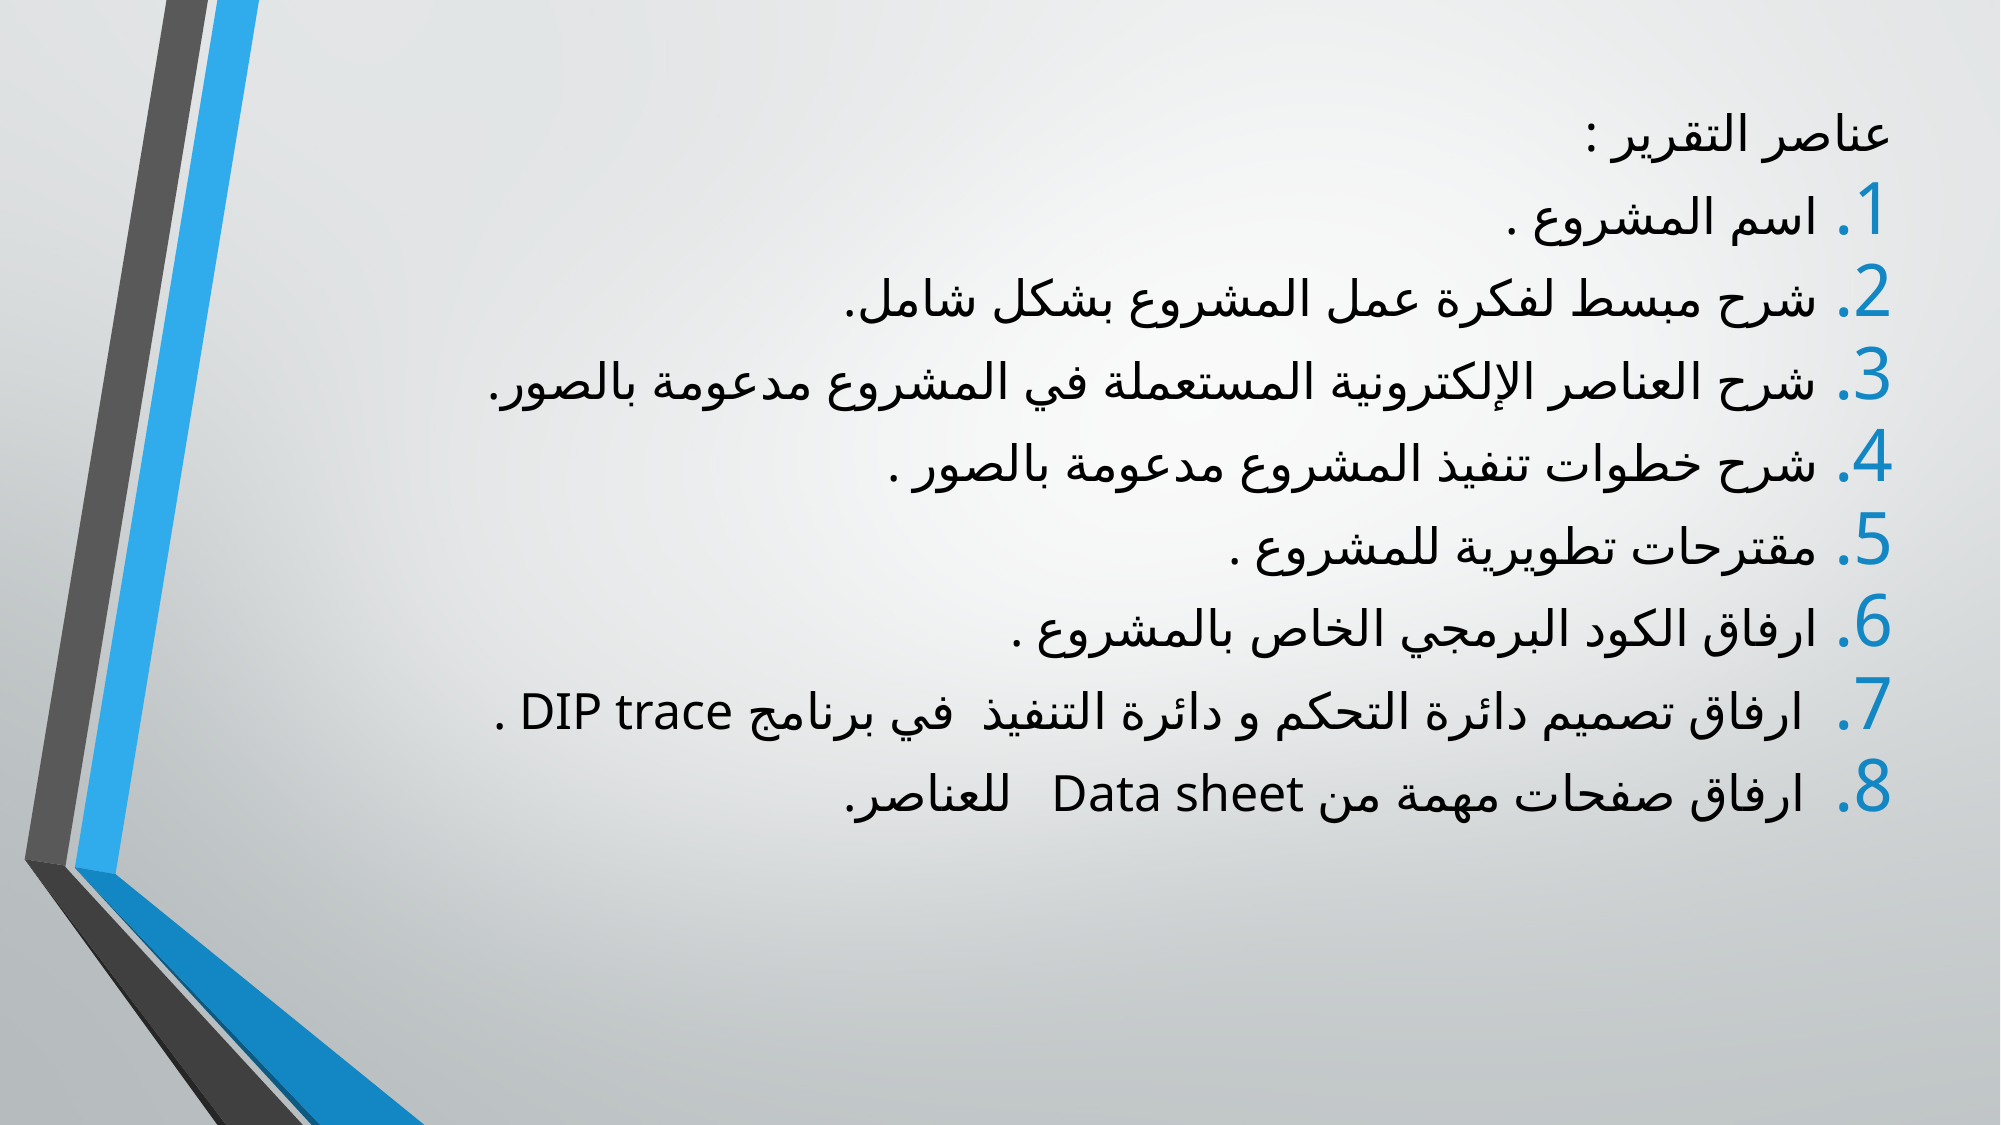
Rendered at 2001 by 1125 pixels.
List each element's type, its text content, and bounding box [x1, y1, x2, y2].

list عناصر التقرير : اسم المشروع . شرح مبسط لفكرة عمل المشروع بشكل شامل. شرح العناصر الإلكترونية المستعملة في المشروع مدعومة بالصور. شرح خطوات تنفيذ المشروع مدعومة بالصور . مقترحات تطويرية للمشروع . ارفاق الكود البرمجي الخاص بالمشروع . ارفاق تصميم دائرة التحكم و دائرة التنفيذ في برنامج DIP trace . ارفاق صفحات مهمة من Data sheet للعناصر. [240, 94, 1909, 879]
